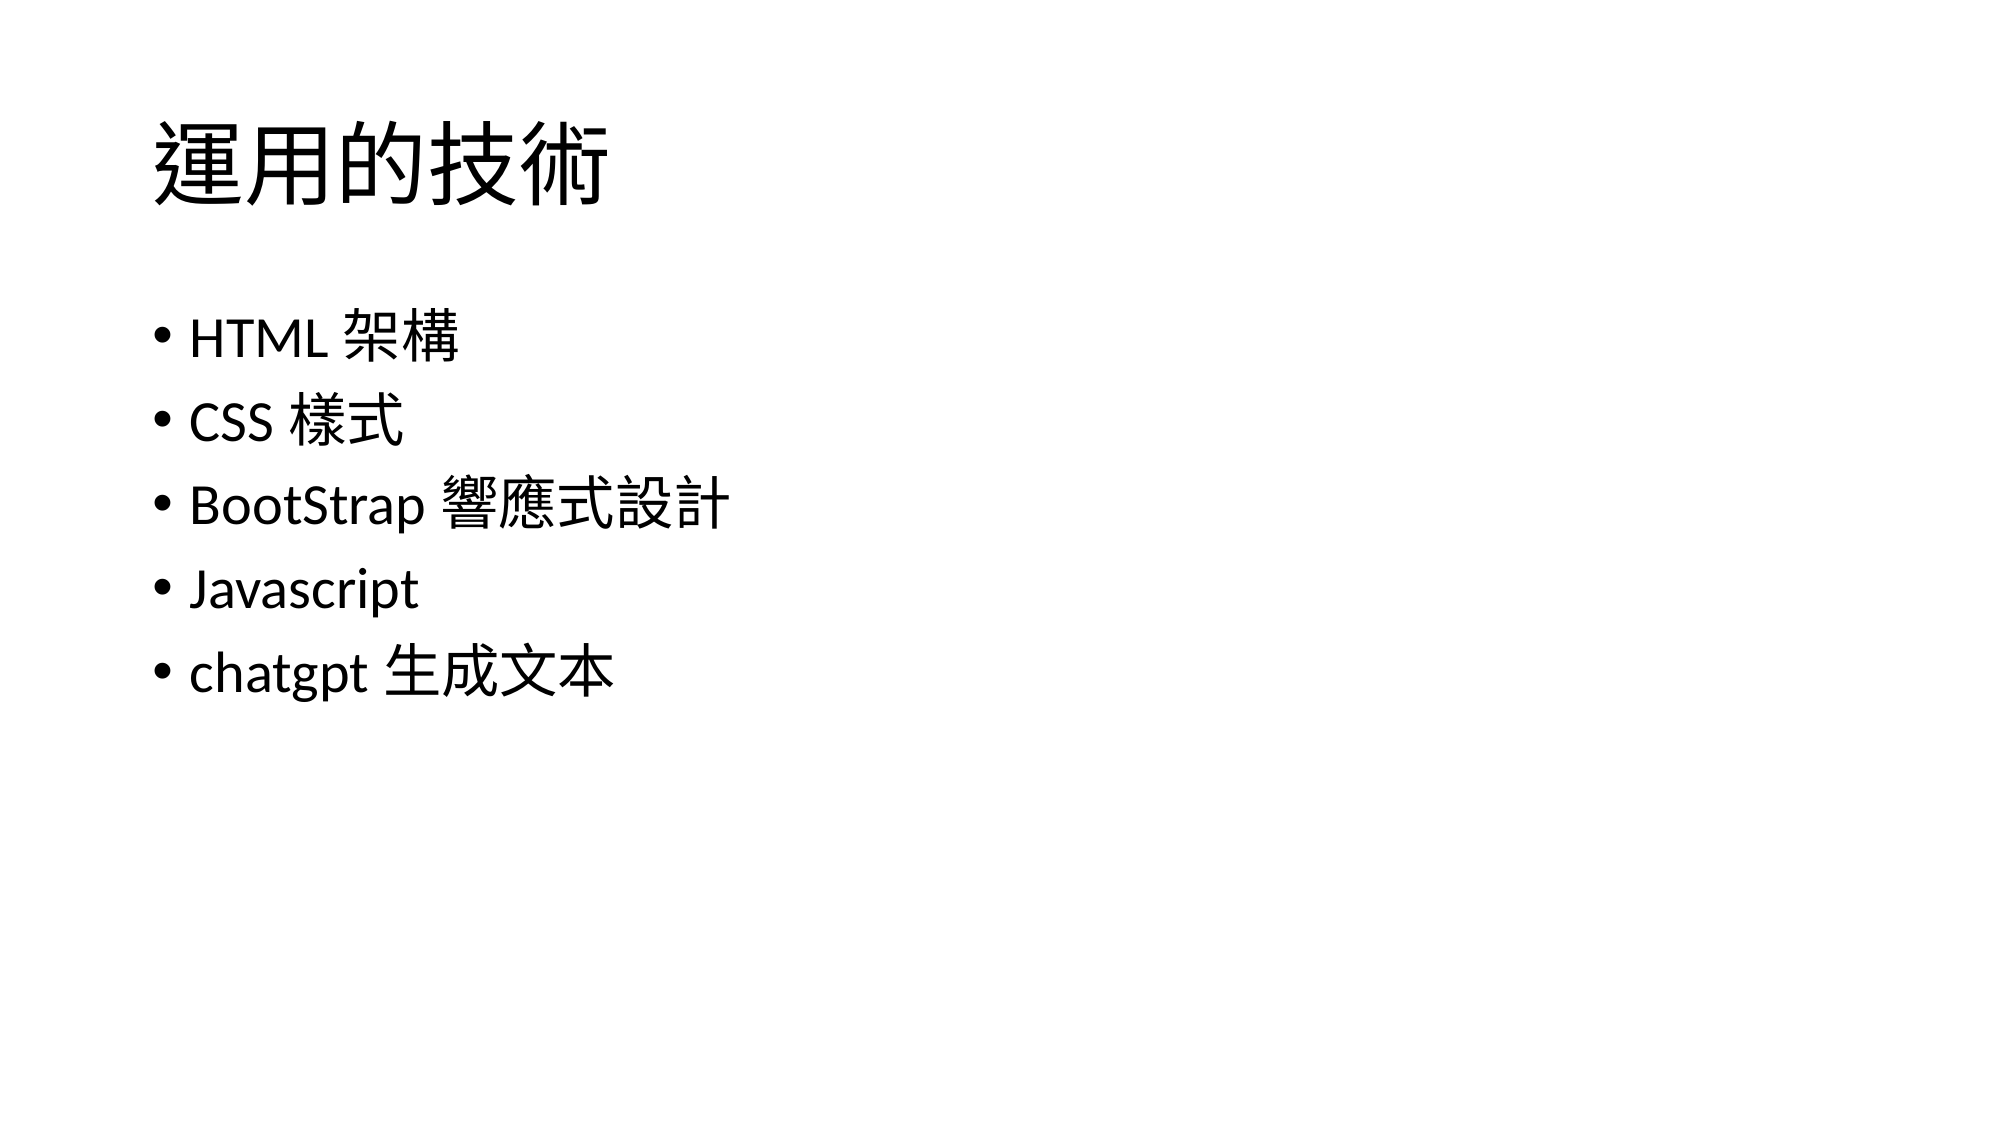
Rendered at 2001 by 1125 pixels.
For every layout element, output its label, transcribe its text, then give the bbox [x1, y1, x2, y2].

title 運用的技術 [137, 59, 1863, 278]
list HTML架構 CSS樣式 BootStrap響應式設計 Javascript chatgpt生成文本 [137, 299, 1863, 1014]
